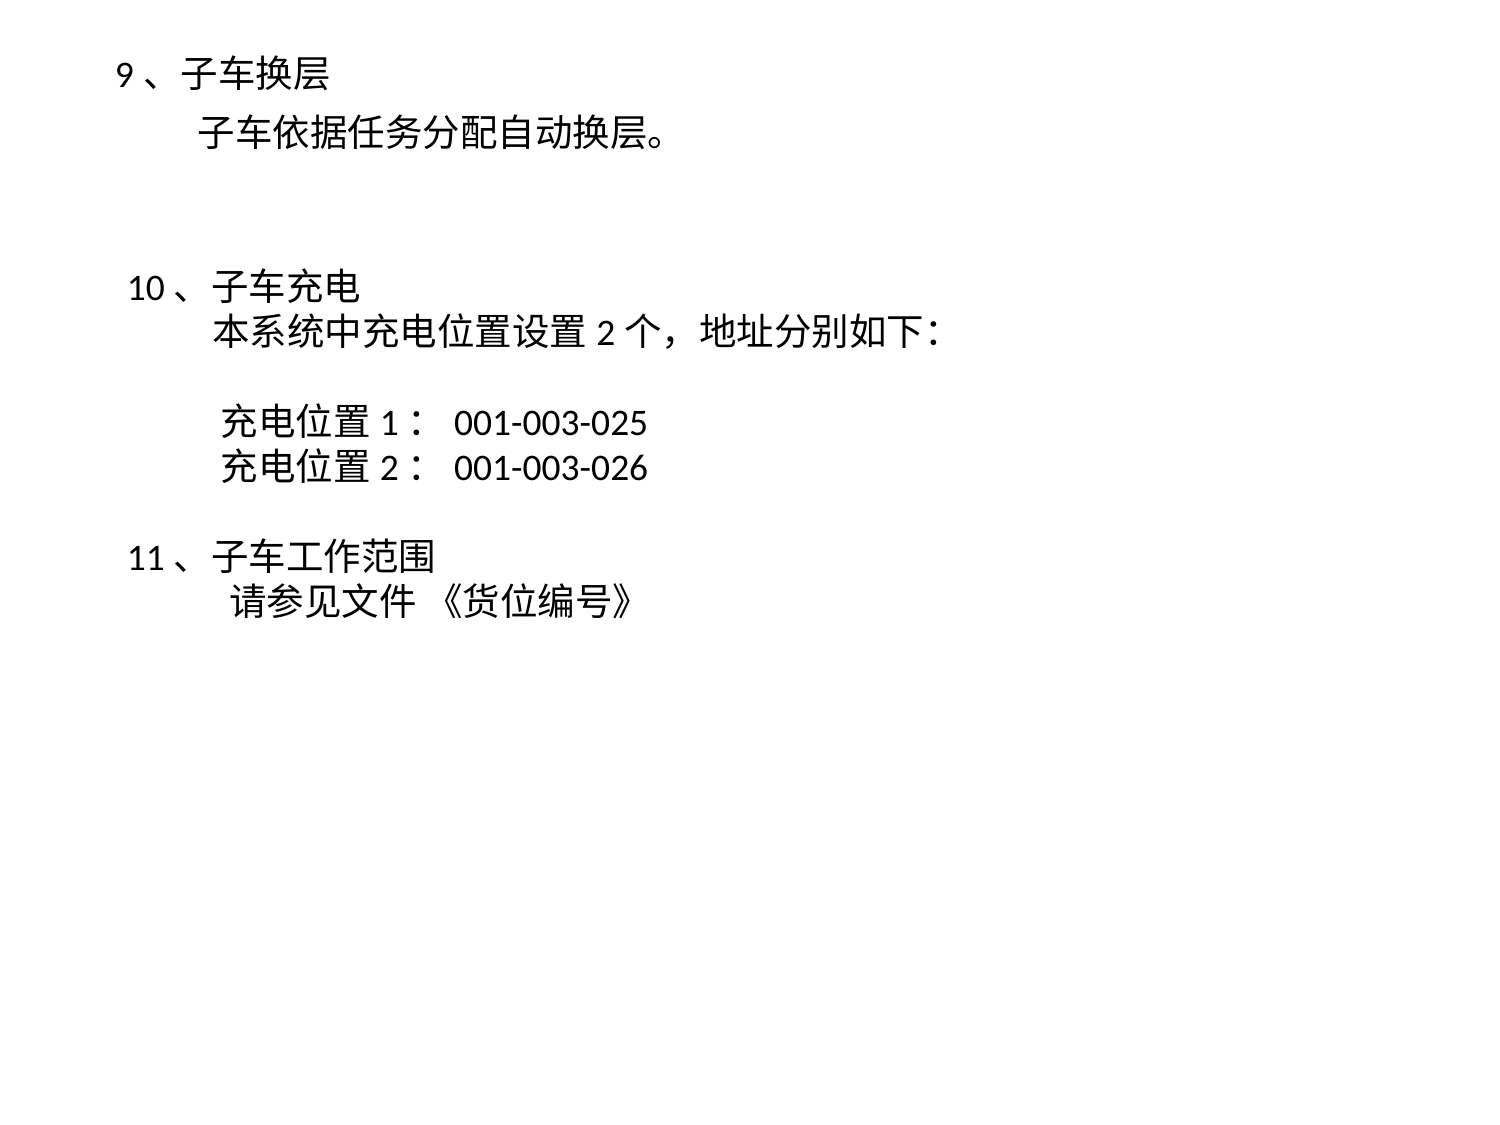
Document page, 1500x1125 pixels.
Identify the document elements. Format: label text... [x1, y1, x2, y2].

text_box 子车依据任务分配自动换层。 [182, 101, 1258, 162]
text_box 10、子车充电 本系统中充电位置设置2个，地址分别如下： 充电位置1：001-003-025 充电位置2：001-003-026 11、子车工作范围 请参见文件 《货位编号》 [112, 255, 1152, 631]
text_box 9、子车换层 [100, 42, 733, 103]
